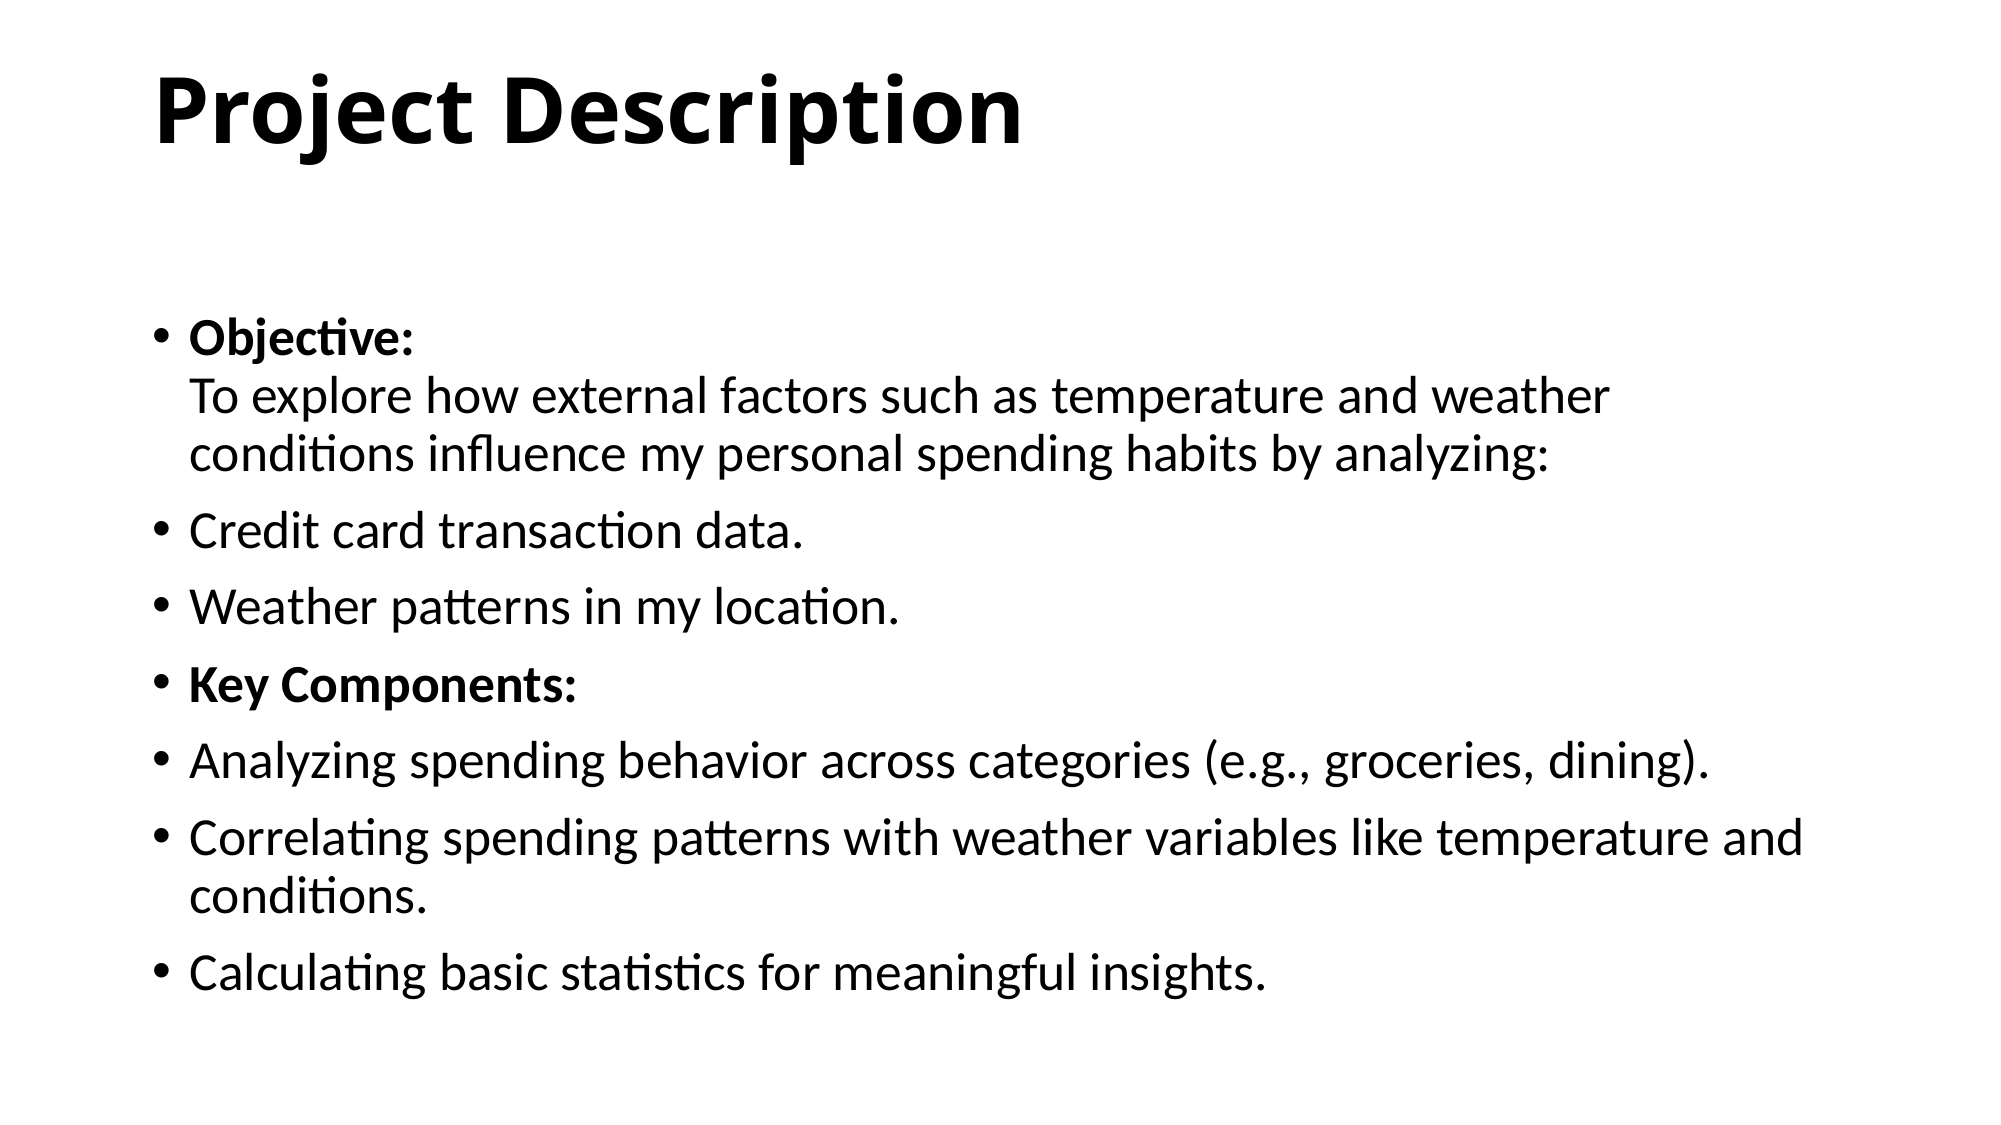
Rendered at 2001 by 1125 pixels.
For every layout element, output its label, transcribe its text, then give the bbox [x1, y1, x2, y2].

title Project Description [137, 59, 1863, 278]
list Objective: To explore how external factors such as temperature and weather conditions influence my personal spending habits by analyzing: Credit card transaction data. Weather patterns in my location. Key Components: Analyzing spending behavior across categories (e.g., groceries, dining). Correlating spending patterns with weather variables like temperature and conditions. Calculating basic statistics for meaningful insights. [137, 301, 1863, 1016]
